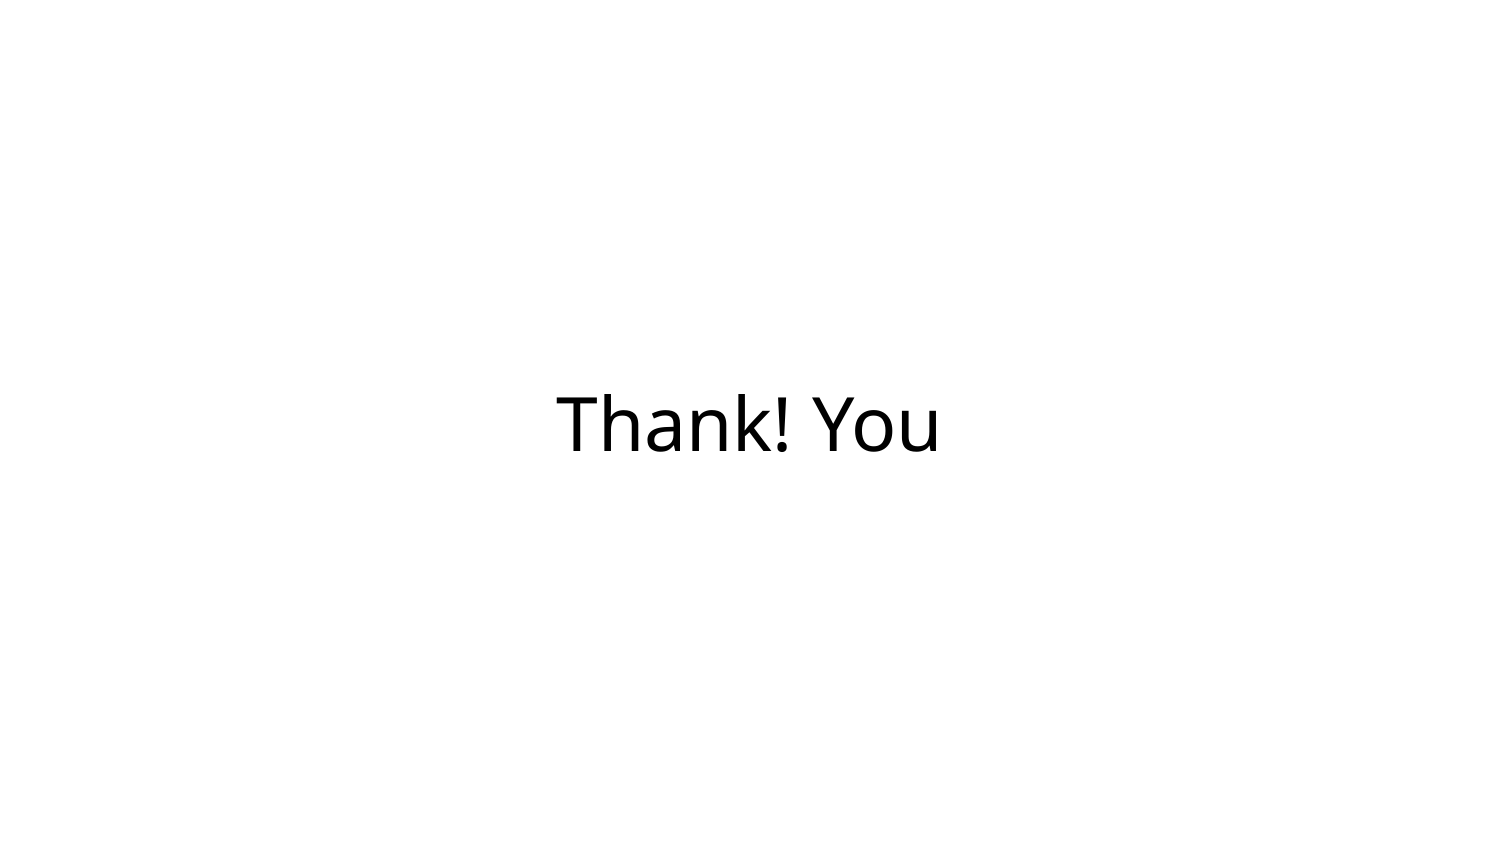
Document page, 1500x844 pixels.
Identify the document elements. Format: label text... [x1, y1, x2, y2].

title Thank! You [51, 352, 1449, 491]
